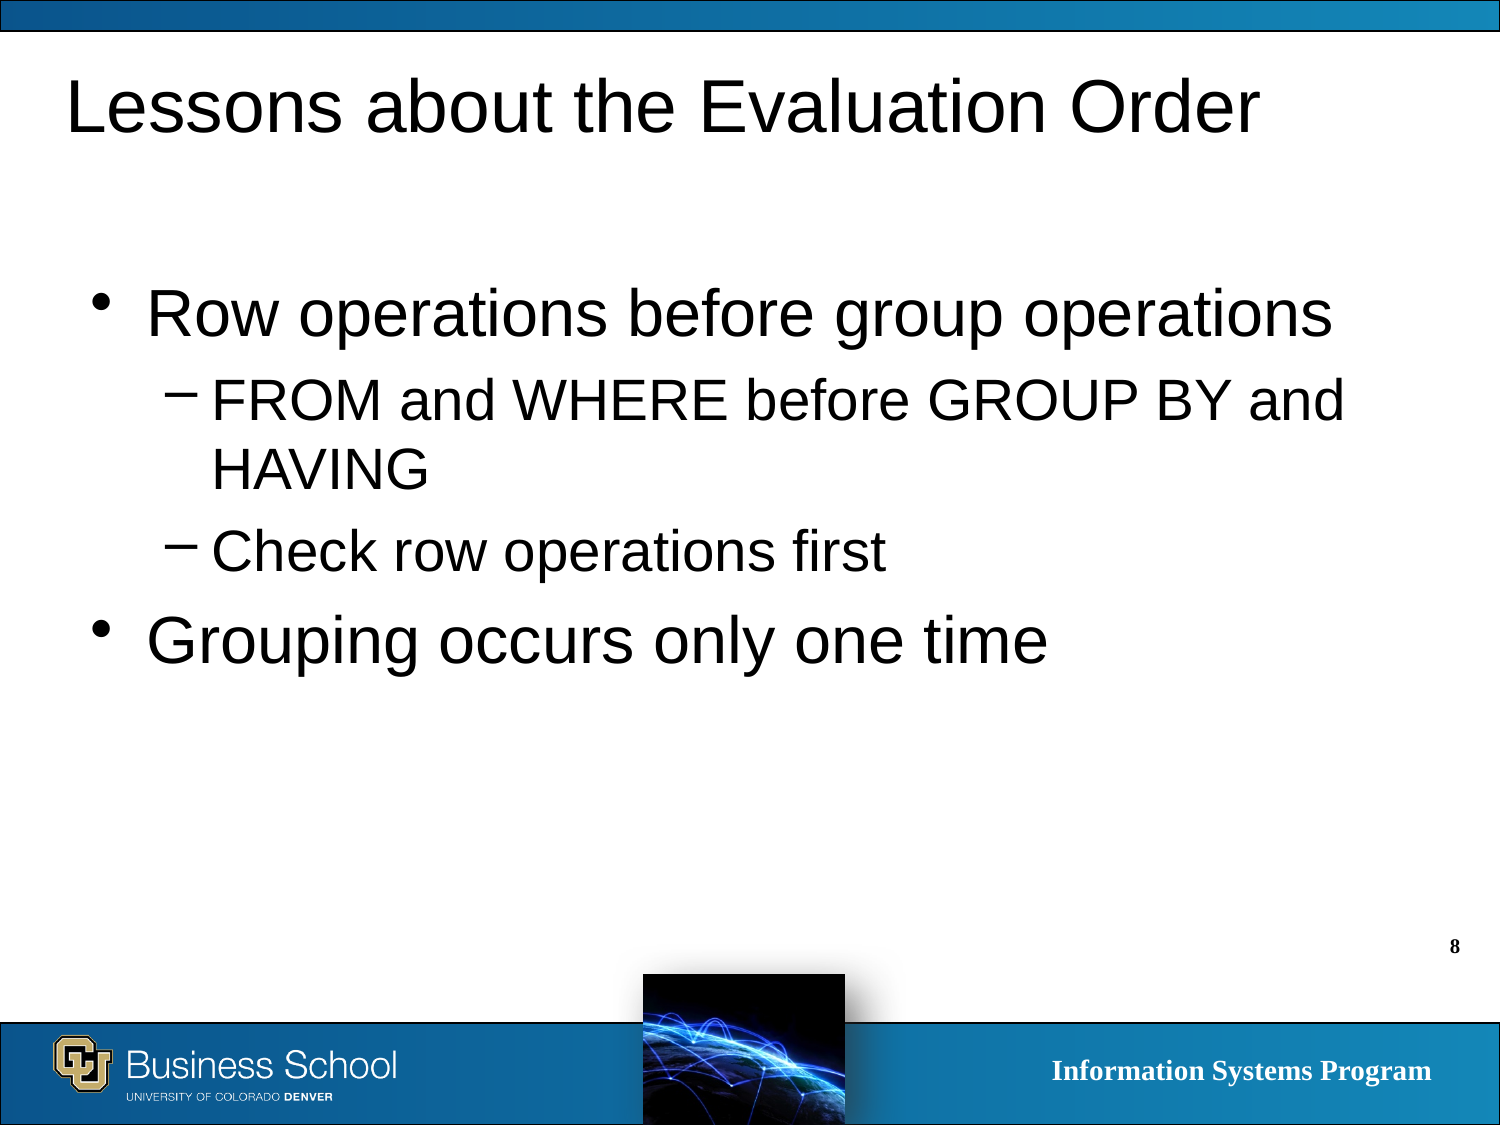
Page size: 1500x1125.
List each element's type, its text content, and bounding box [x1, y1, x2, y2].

title Lessons about the Evaluation Order [49, 49, 1426, 163]
list Row operations before group operations FROM and WHERE before GROUP BY and HAVING Check row operations first Grouping occurs only one time [74, 262, 1426, 938]
picture [643, 974, 845, 1125]
picture [53, 1034, 396, 1101]
